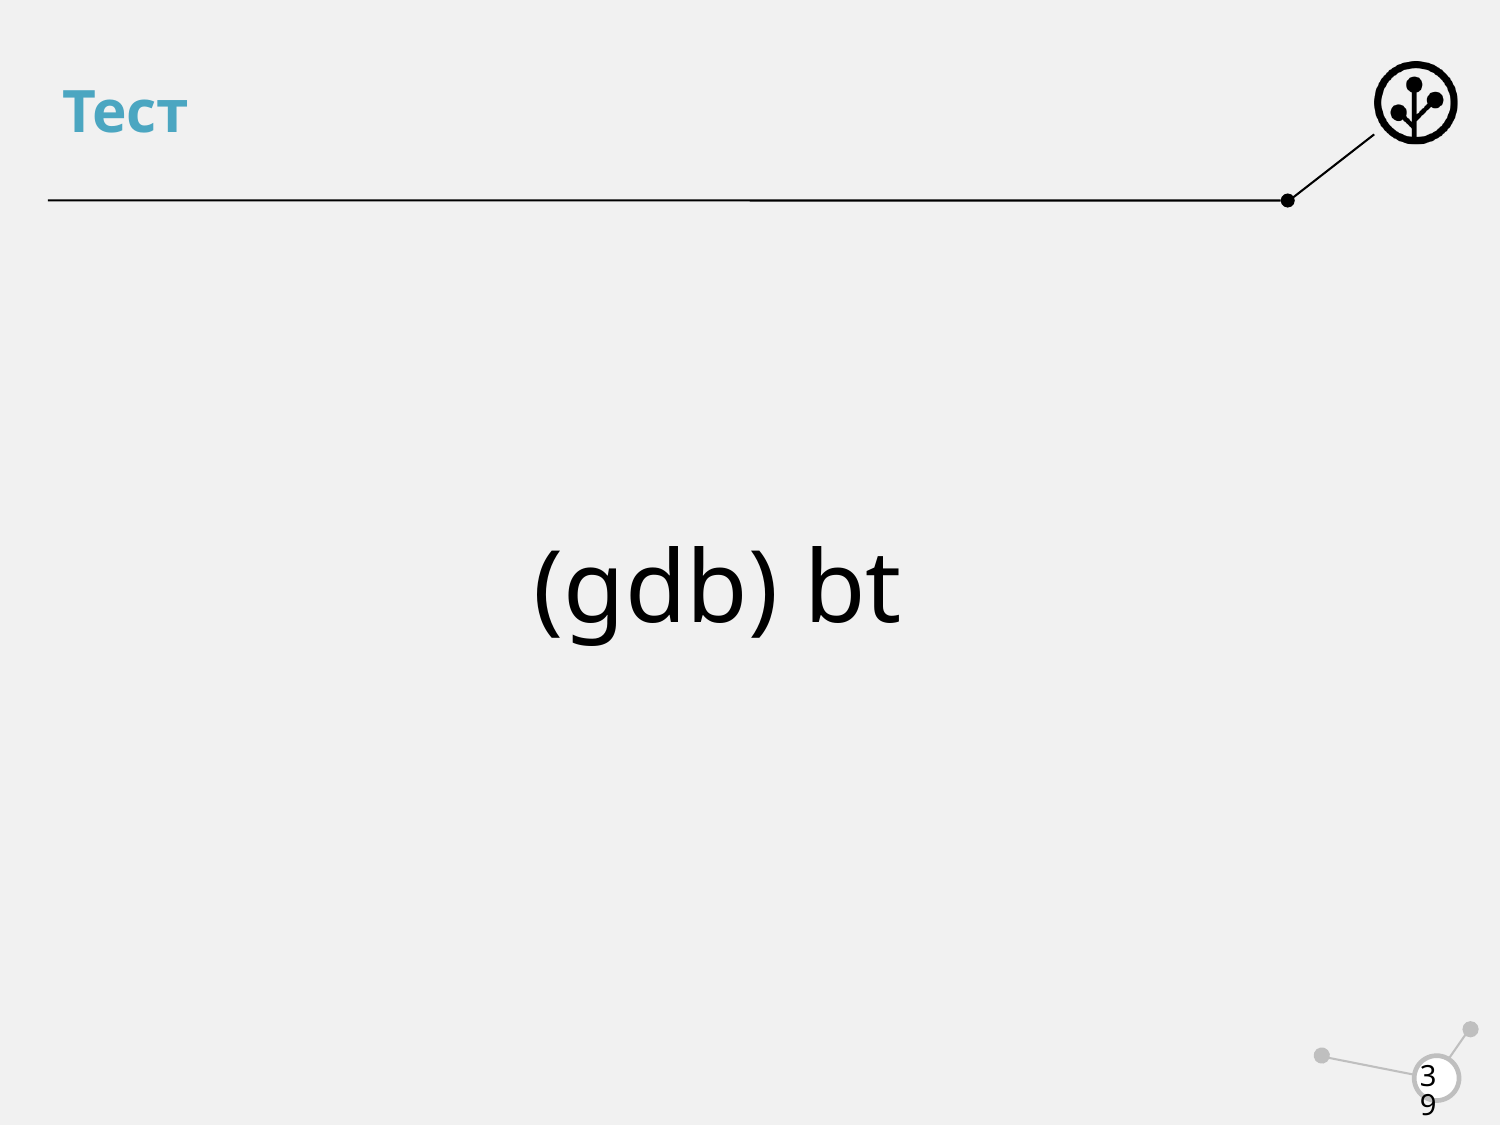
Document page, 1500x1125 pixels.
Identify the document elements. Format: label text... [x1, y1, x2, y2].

title Тест [47, 42, 1281, 185]
list (gdb) bt [100, 259, 1336, 1015]
picture [1363, 24, 1464, 185]
slide_number 39 [1404, 1047, 1468, 1108]
